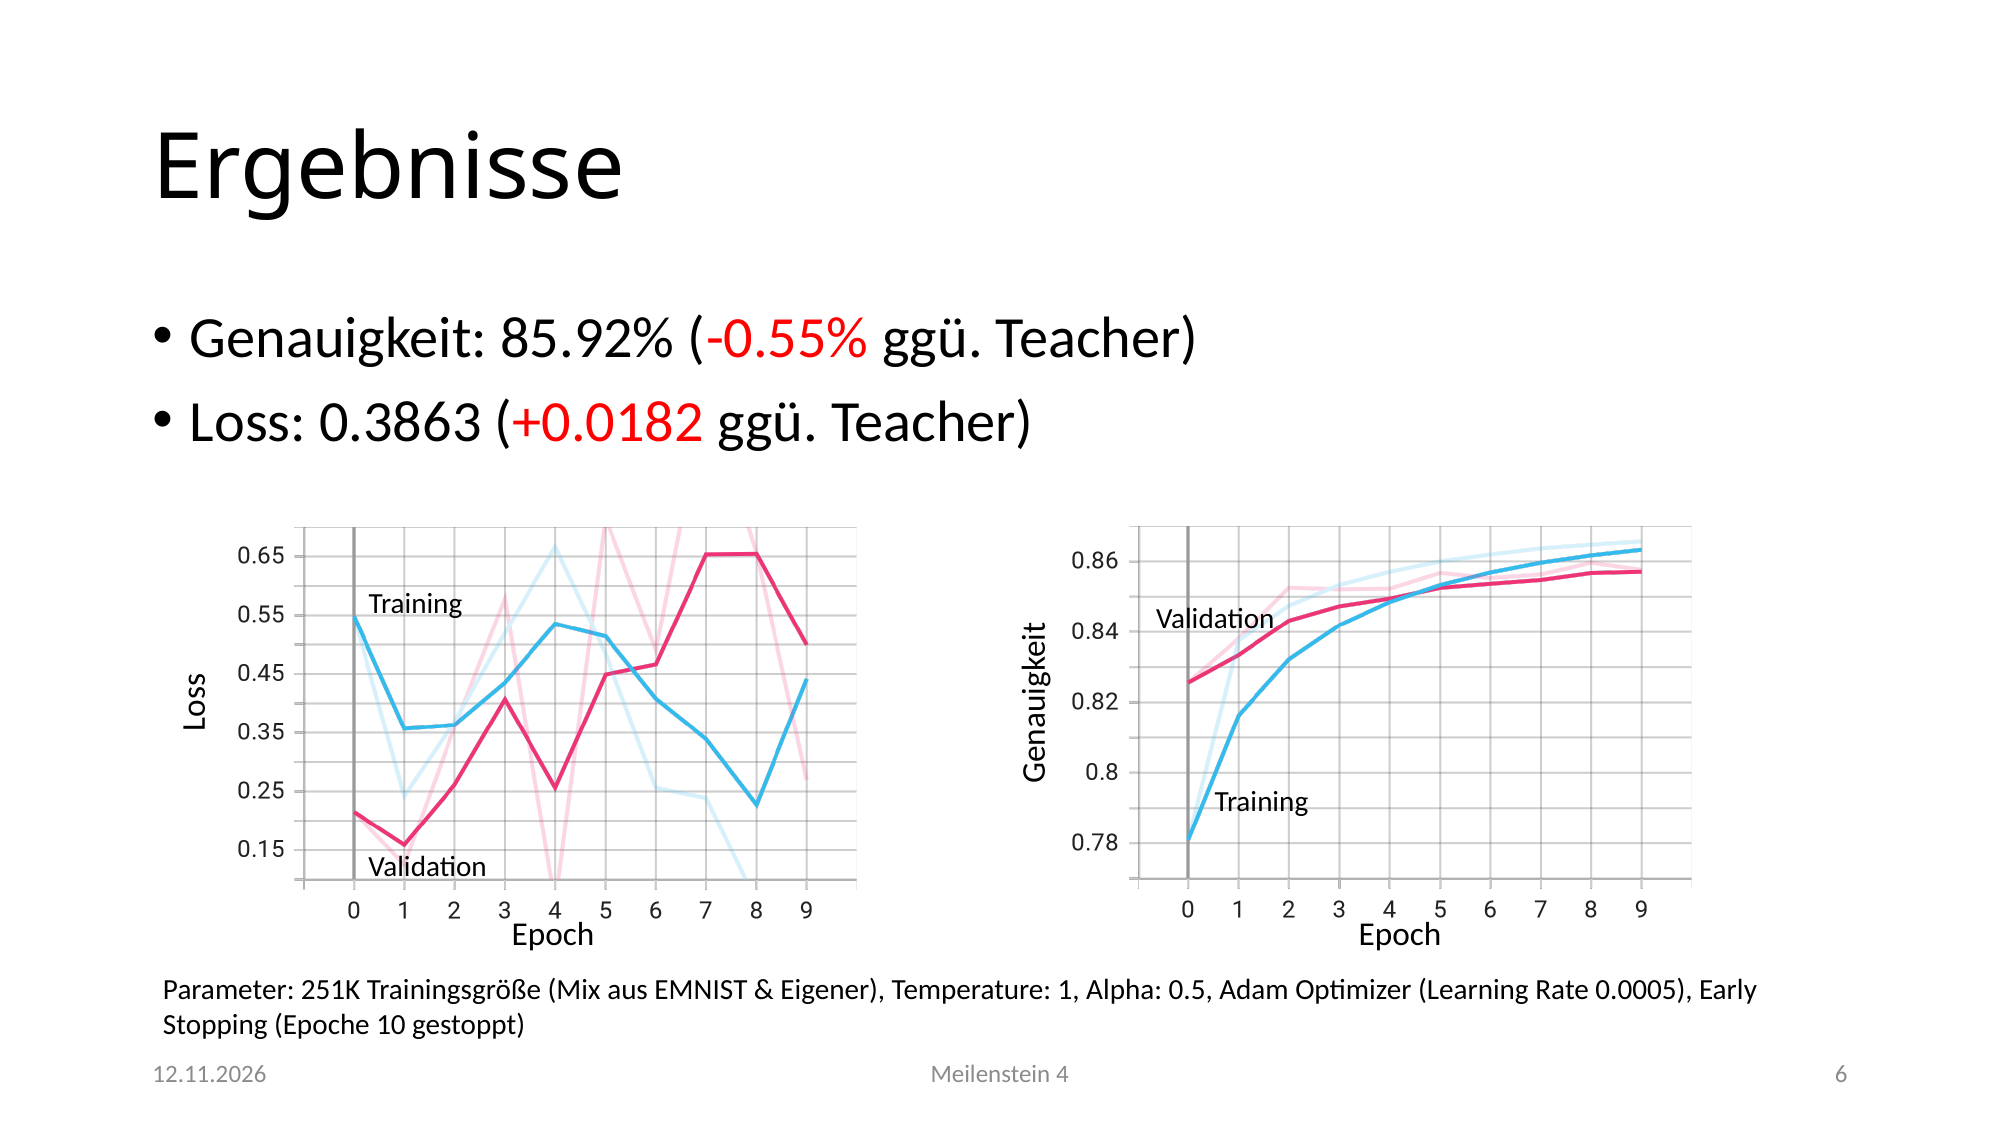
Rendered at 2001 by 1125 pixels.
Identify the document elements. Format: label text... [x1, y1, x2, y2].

footer Meilenstein 4 [662, 1048, 1338, 1103]
text_box Epoch [1343, 924, 1488, 960]
text_box Loss [164, 632, 202, 746]
slide_number 6 [1412, 1048, 1863, 1103]
list Genauigkeit: 85.92% (-0.55% ggü. Teacher) Loss: 0.3863 (+0.0182 ggü. Teacher) [137, 299, 1863, 506]
title Ergebnisse [137, 59, 1863, 278]
text_box Epoch [496, 925, 641, 960]
picture [202, 527, 858, 925]
text_box Genauigkeit [1004, 592, 1036, 799]
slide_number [137, 1042, 588, 1103]
text_box Parameter: 251K Trainingsgröße (Mix aus EMNIST & Eigener), Temperature: 1, Alpha: 0.5, Adam Optimizer (Learning Rate 0.0005), Early Stopping (Epoche 10 gestoppt) [148, 962, 1863, 1048]
picture [1036, 526, 1693, 924]
